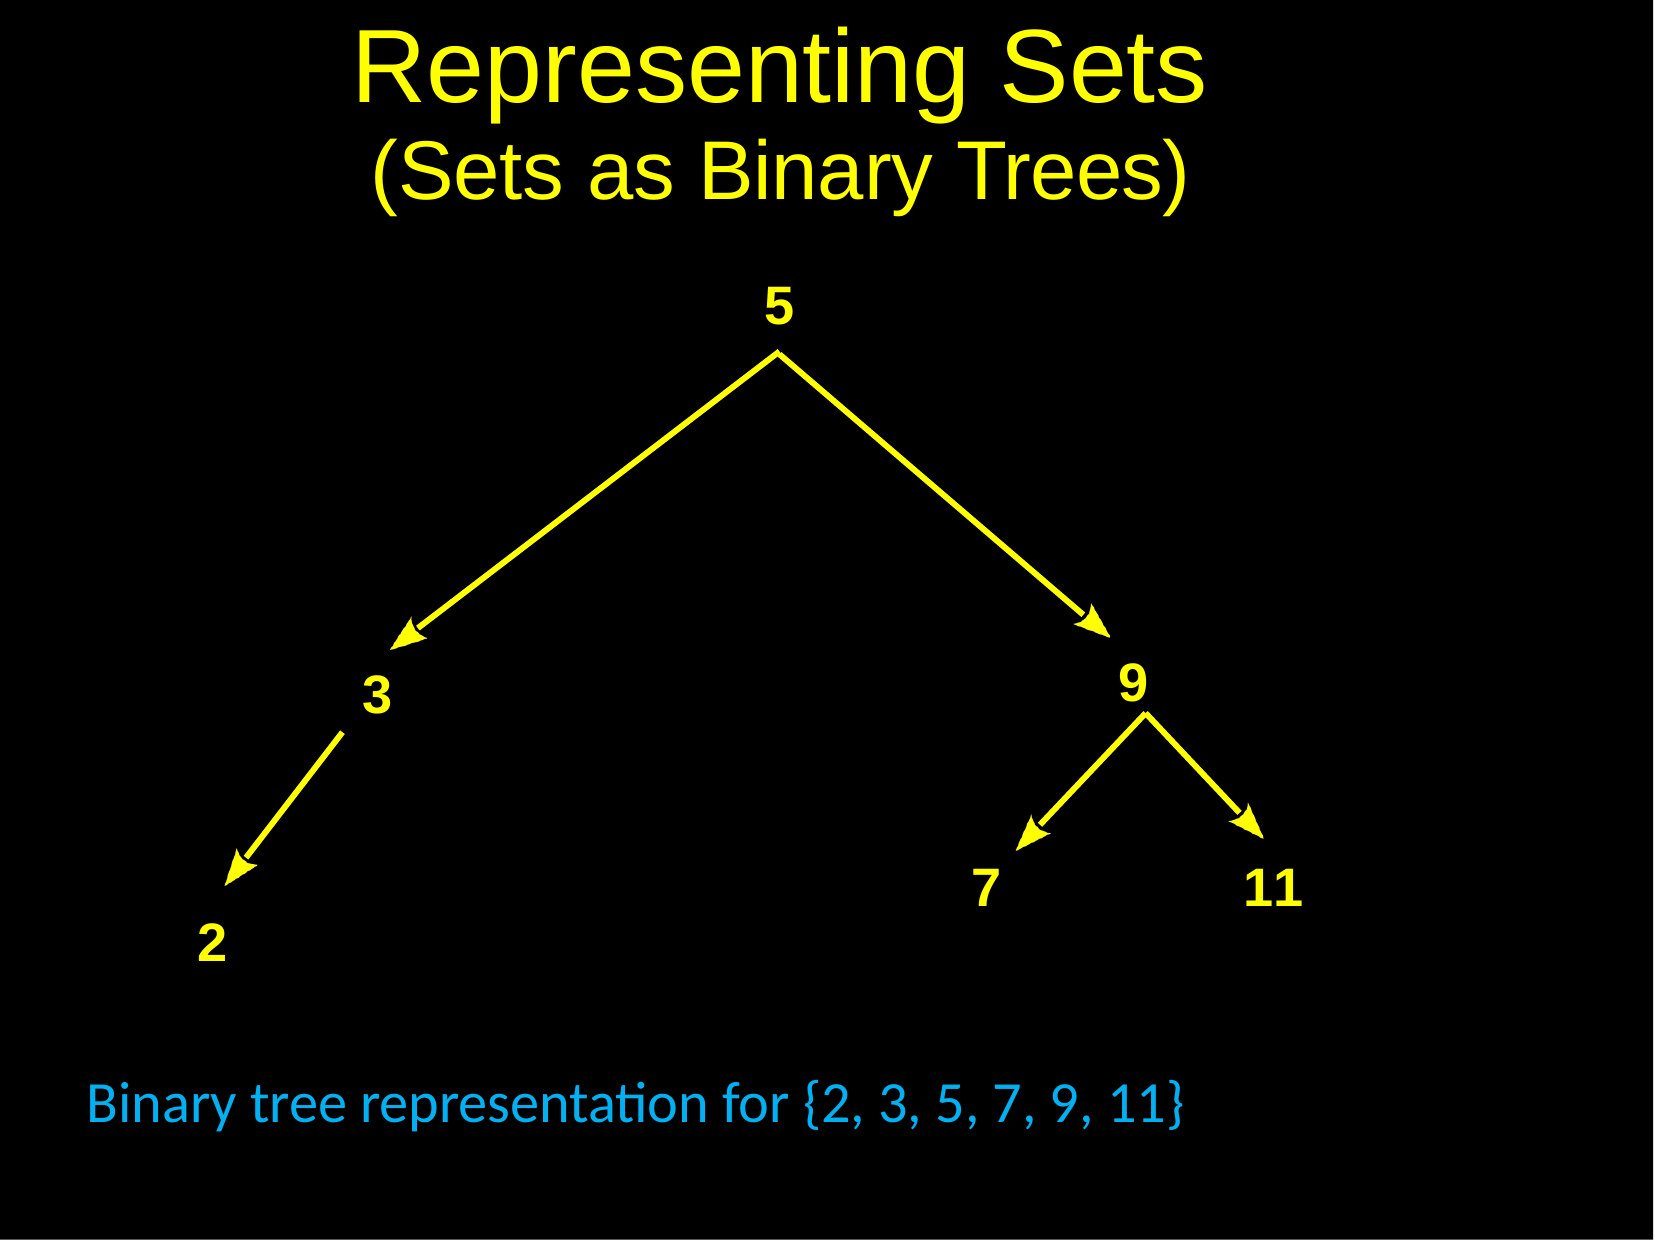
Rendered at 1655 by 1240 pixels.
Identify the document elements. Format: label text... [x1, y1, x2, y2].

text_box [389, 616, 428, 650]
text_box [1073, 603, 1111, 638]
text_box 2 [194, 905, 230, 973]
text_box [1228, 802, 1264, 839]
text_box [1015, 814, 1051, 851]
text_box Binary tree representation for {2, 3, 5, 7, 9, 11} [71, 1057, 1201, 1142]
text_box [224, 848, 258, 886]
title Representing Sets [349, 0, 1211, 206]
text_box 11 [1241, 850, 1305, 918]
text_box 3 [360, 657, 395, 725]
text_box (Sets as Binary Trees) 5 [366, 114, 1195, 336]
text_box 7 [969, 850, 1004, 918]
text_box 9 [1116, 645, 1151, 713]
